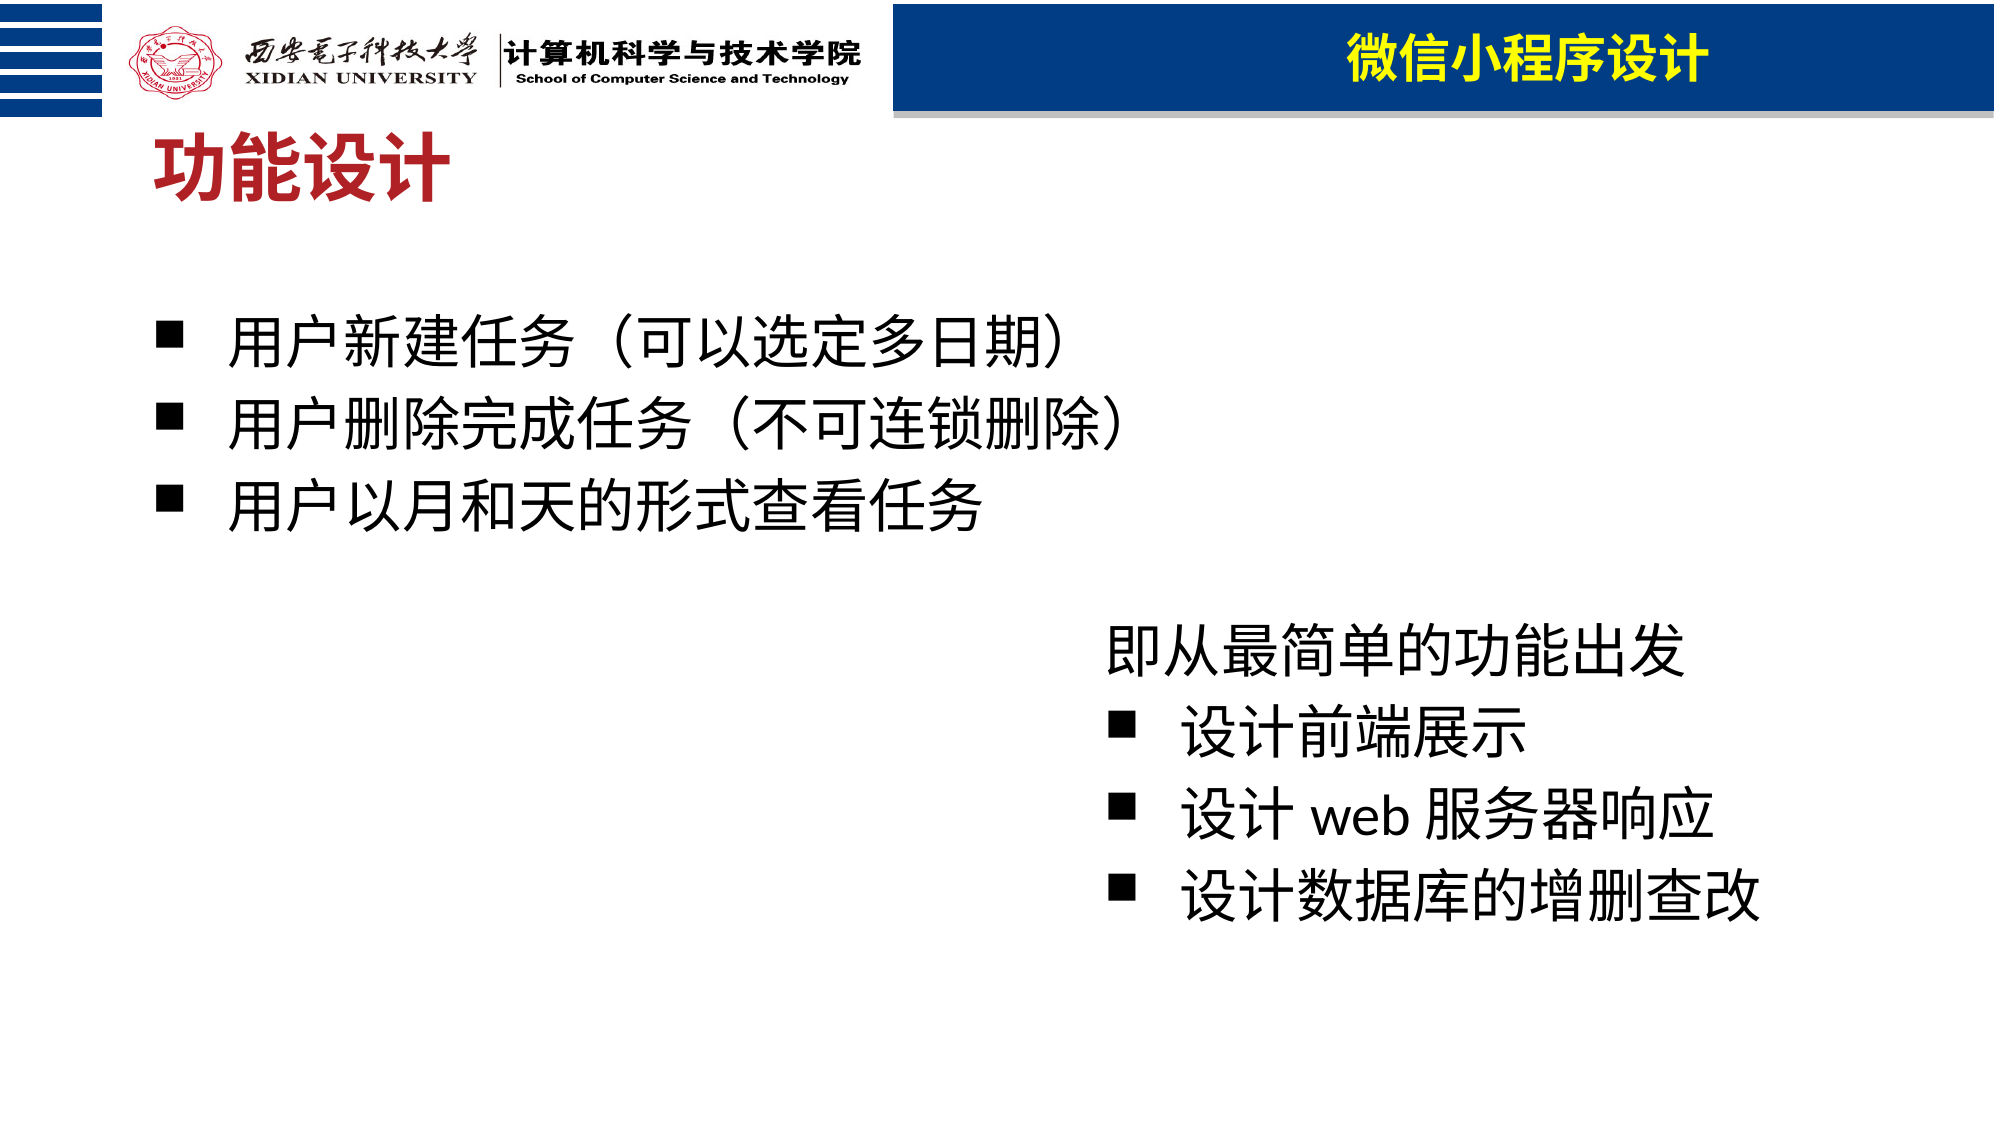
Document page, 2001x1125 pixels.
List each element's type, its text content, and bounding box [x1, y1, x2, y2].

picture [0, 4, 1994, 117]
text_box 即从最简单的功能出发 设计前端展示 设计web服务器响应 设计数据库的增删查改 [1089, 606, 2000, 1125]
title 功能设计 [137, 84, 1863, 248]
text_box 微信小程序设计 [1112, 24, 1725, 88]
list 用户新建任务（可以选定多日期） 用户删除完成任务（不可连锁删除） 用户以月和天的形式查看任务 [137, 297, 1190, 1041]
